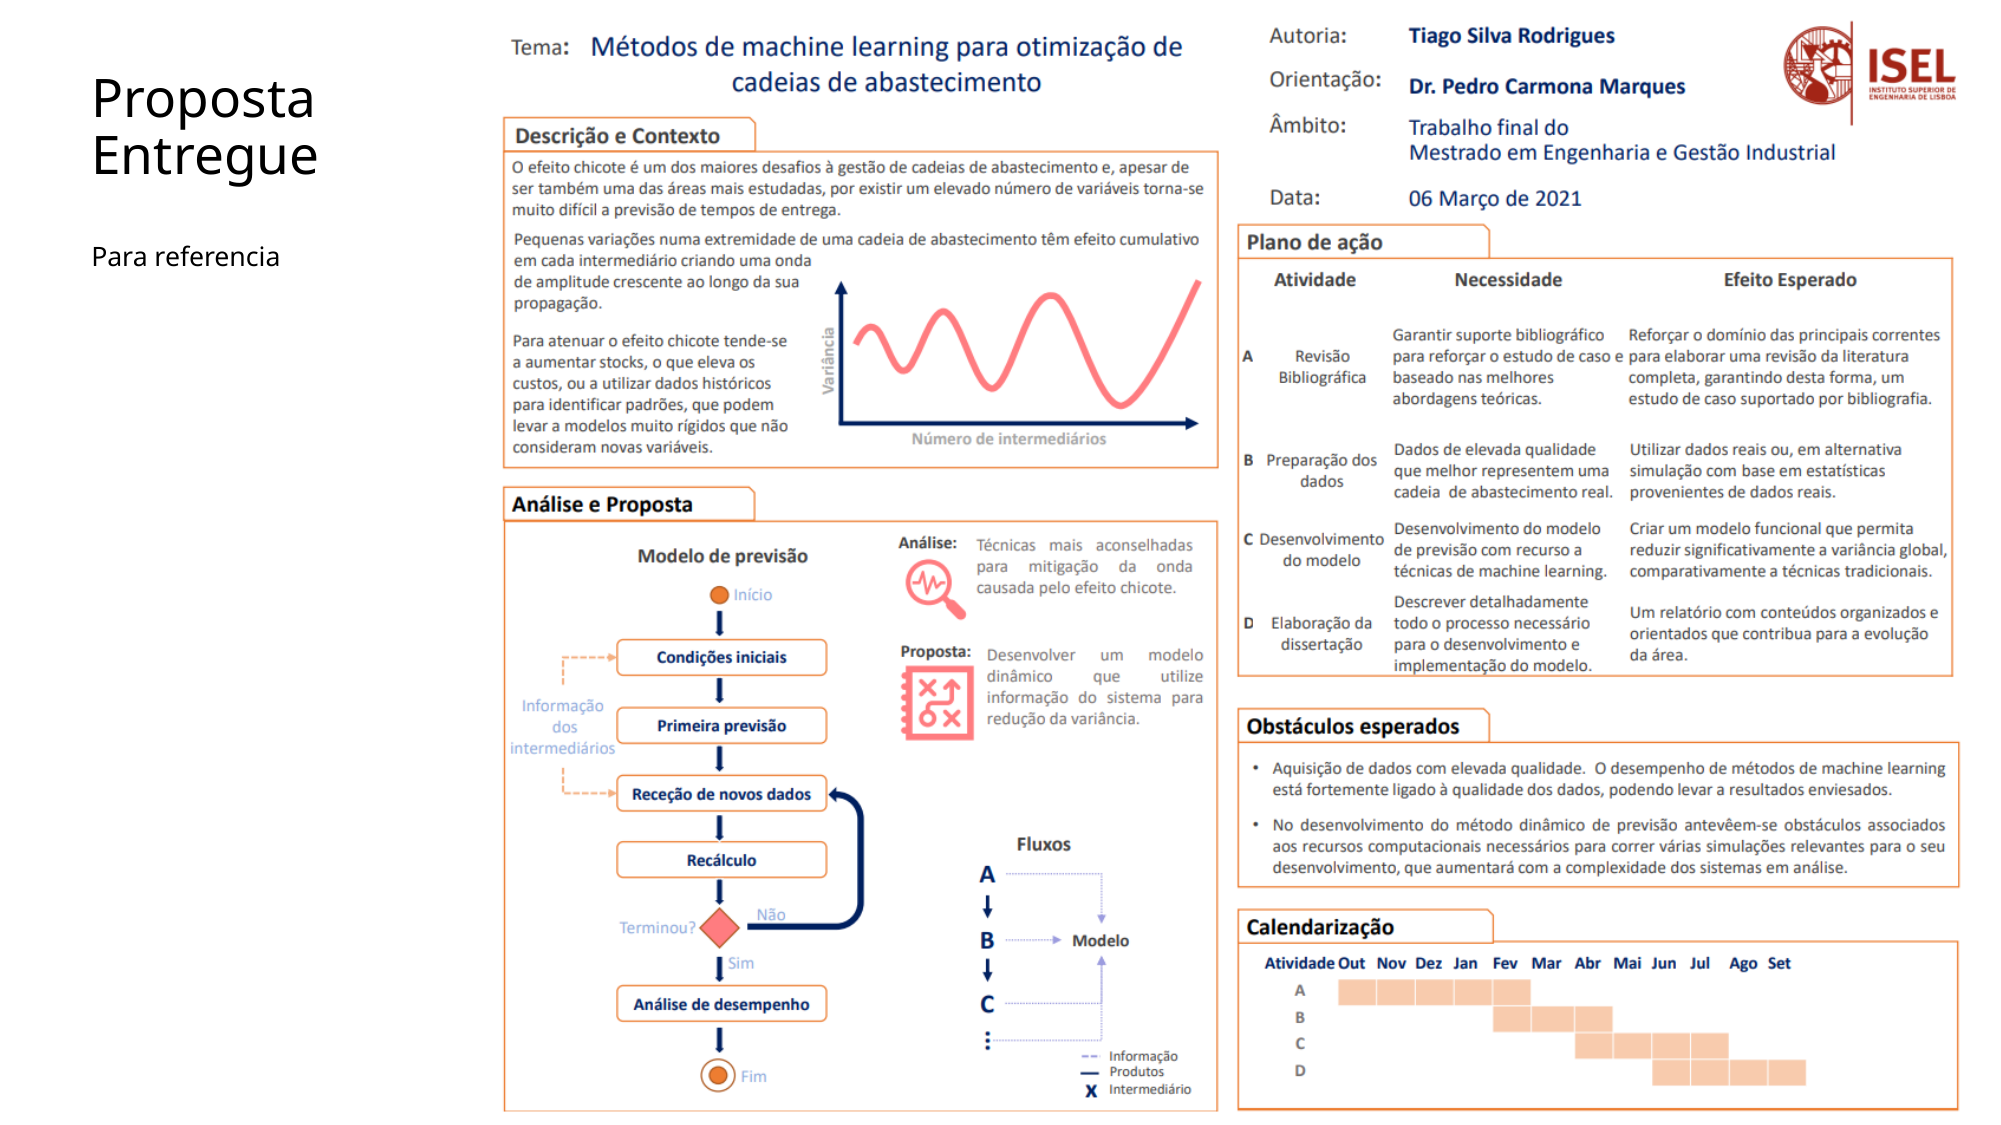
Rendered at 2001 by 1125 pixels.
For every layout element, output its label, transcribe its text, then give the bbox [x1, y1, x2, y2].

title Proposta Entregue Para referencia [76, 63, 497, 281]
picture [497, 11, 1970, 1114]
